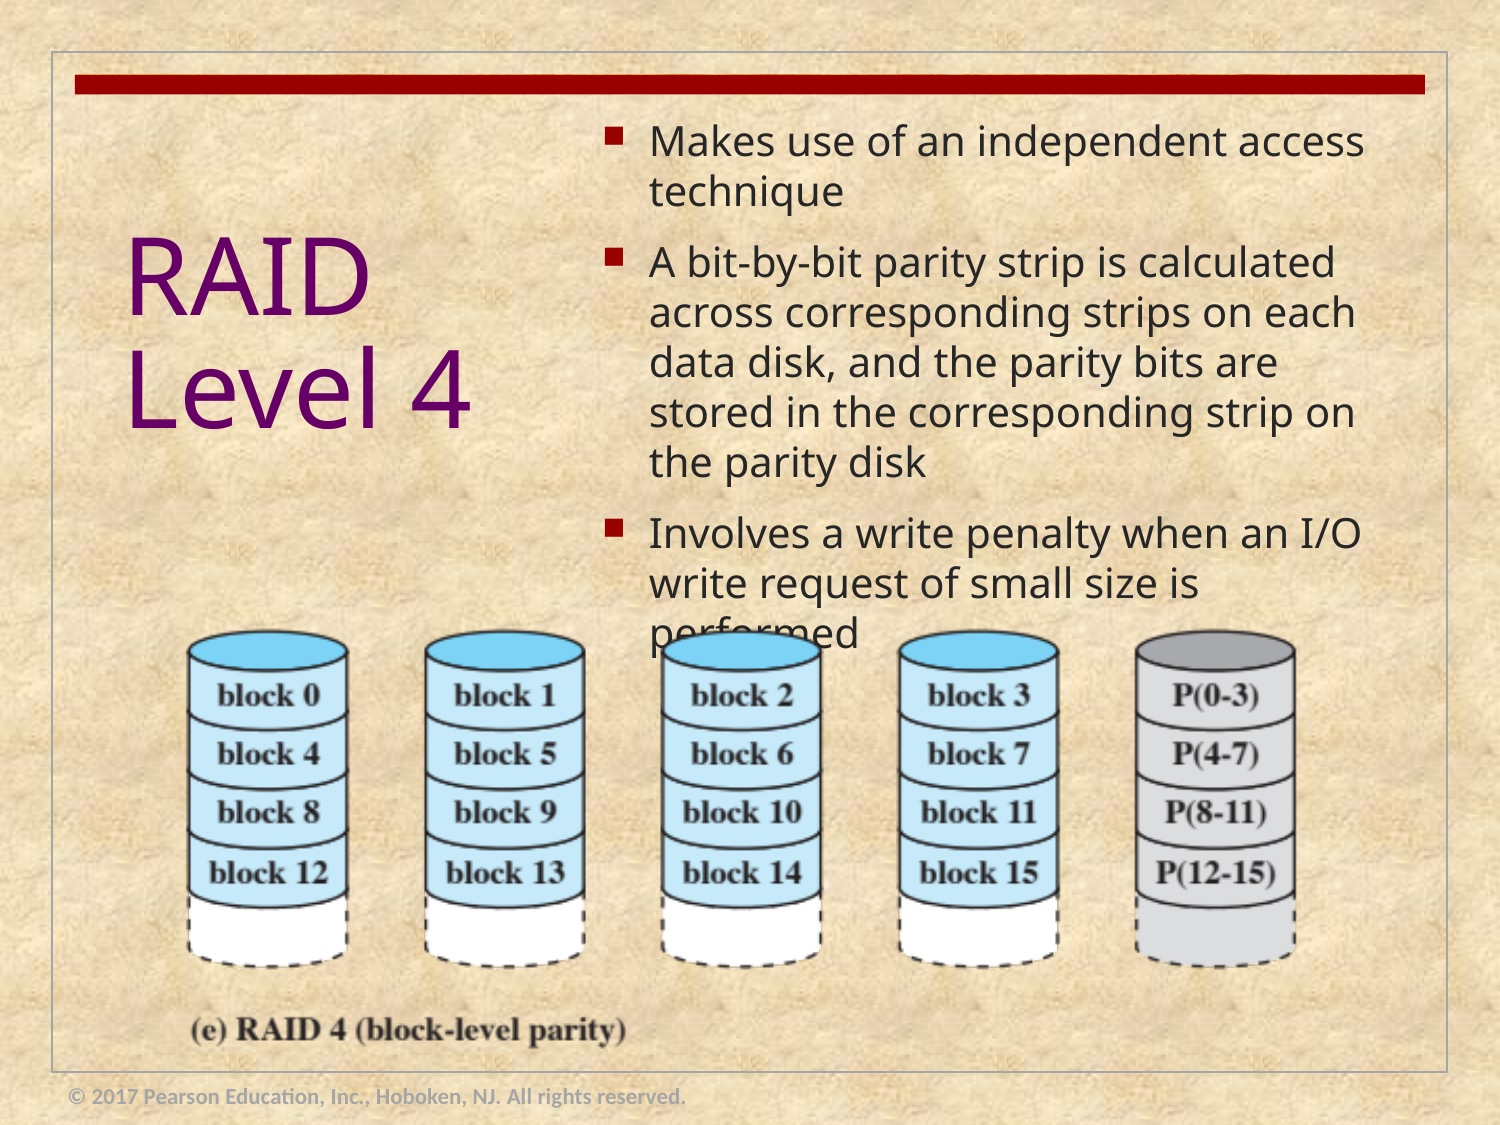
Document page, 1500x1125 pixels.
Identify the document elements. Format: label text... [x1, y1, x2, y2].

footer © 2017 Pearson Education, Inc., Hoboken, NJ. All rights reserved. [52, 1065, 1338, 1125]
title RAID Level 4 [108, 224, 587, 450]
picture [0, 0, 1500, 1125]
list Makes use of an independent access technique A bit-by-bit parity strip is calculated across corresponding strips on each data disk, and the parity bits are stored in the corresponding strip on the parity disk Involves a write penalty when an I/O write request of small size is performed [587, 107, 1425, 525]
